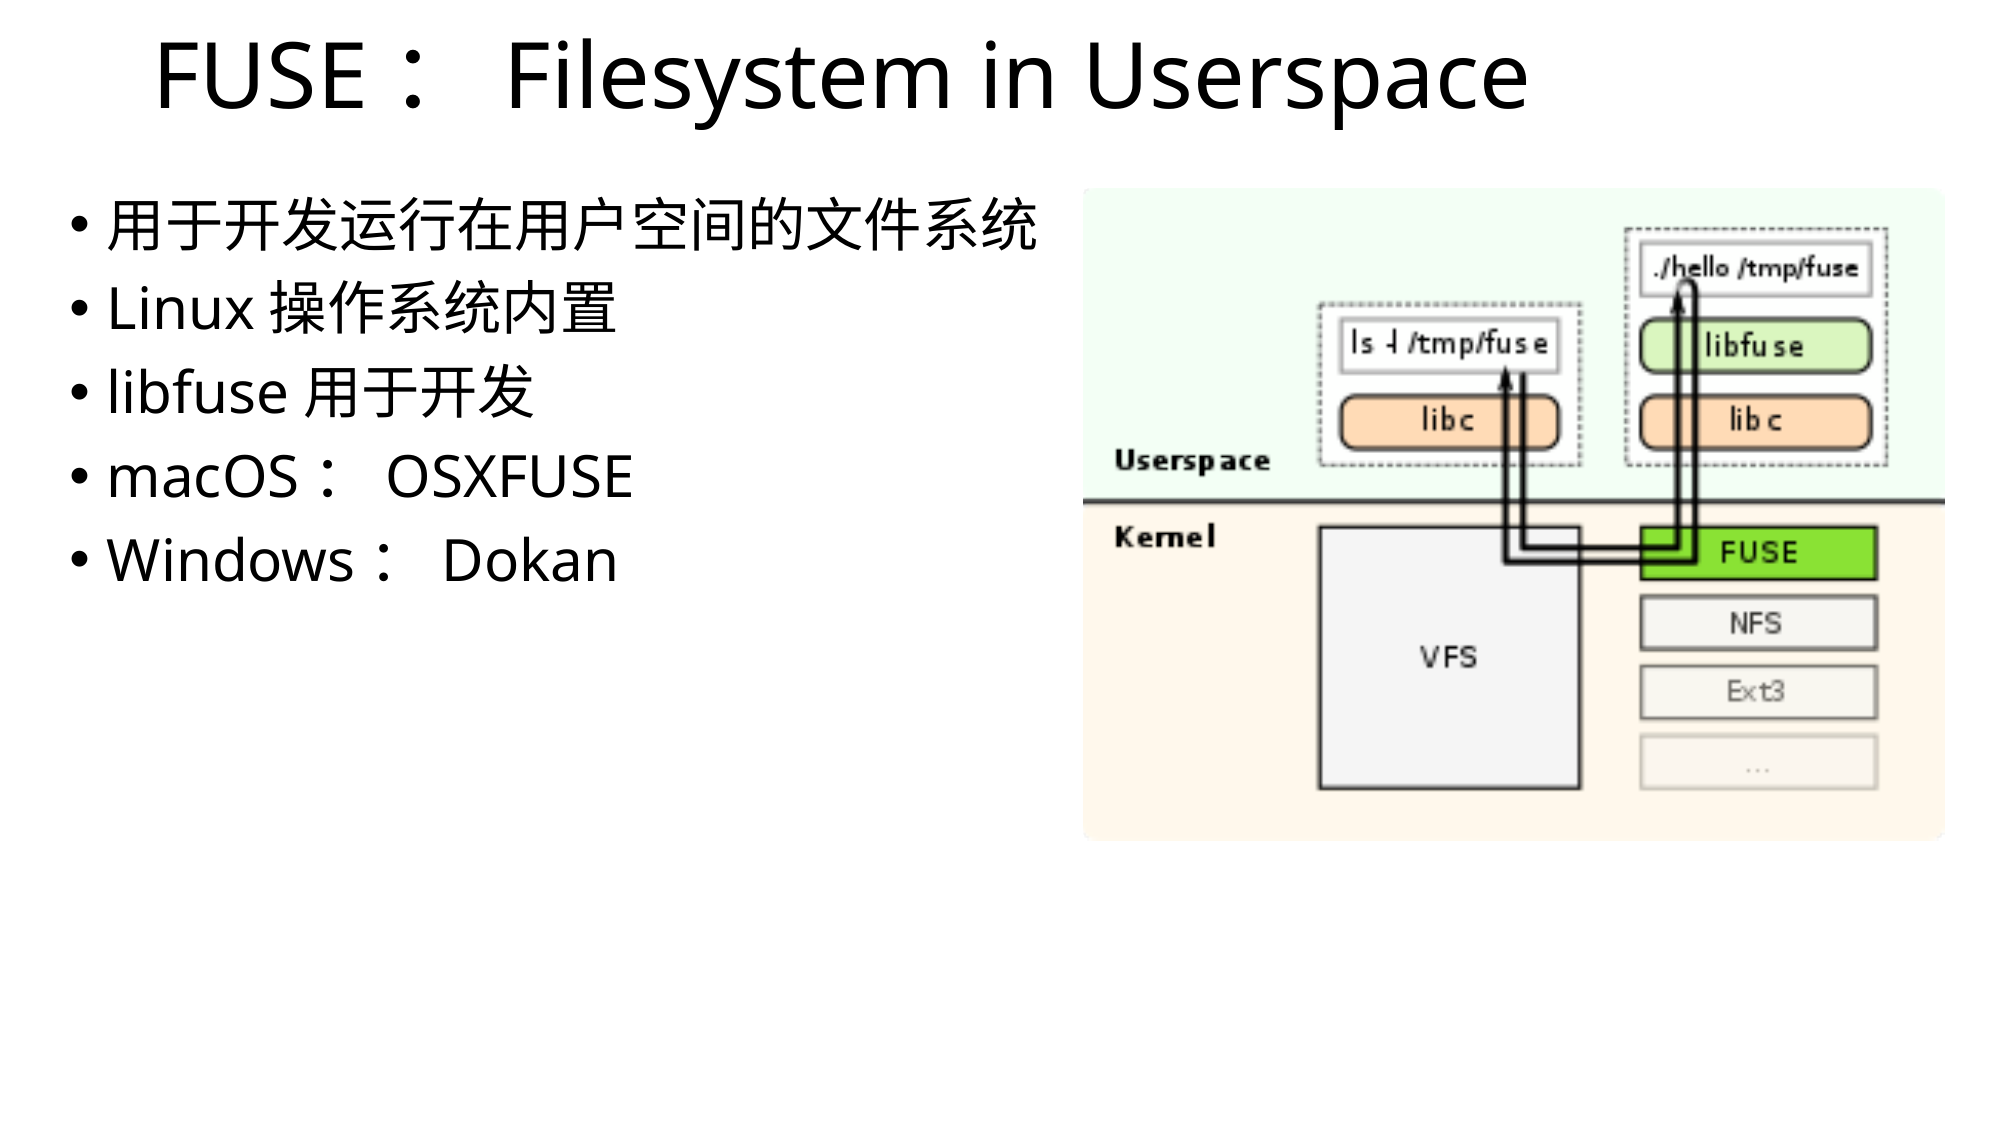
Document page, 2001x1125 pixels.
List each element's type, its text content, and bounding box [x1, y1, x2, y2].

list 用于开发运行在用户空间的文件系统 Linux操作系统内置 libfuse用于开发 macOS：OSXFUSE Windows：Dokan [54, 188, 1084, 903]
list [1083, 188, 1945, 841]
title FUSE：Filesystem in Userspace [137, 0, 1863, 159]
